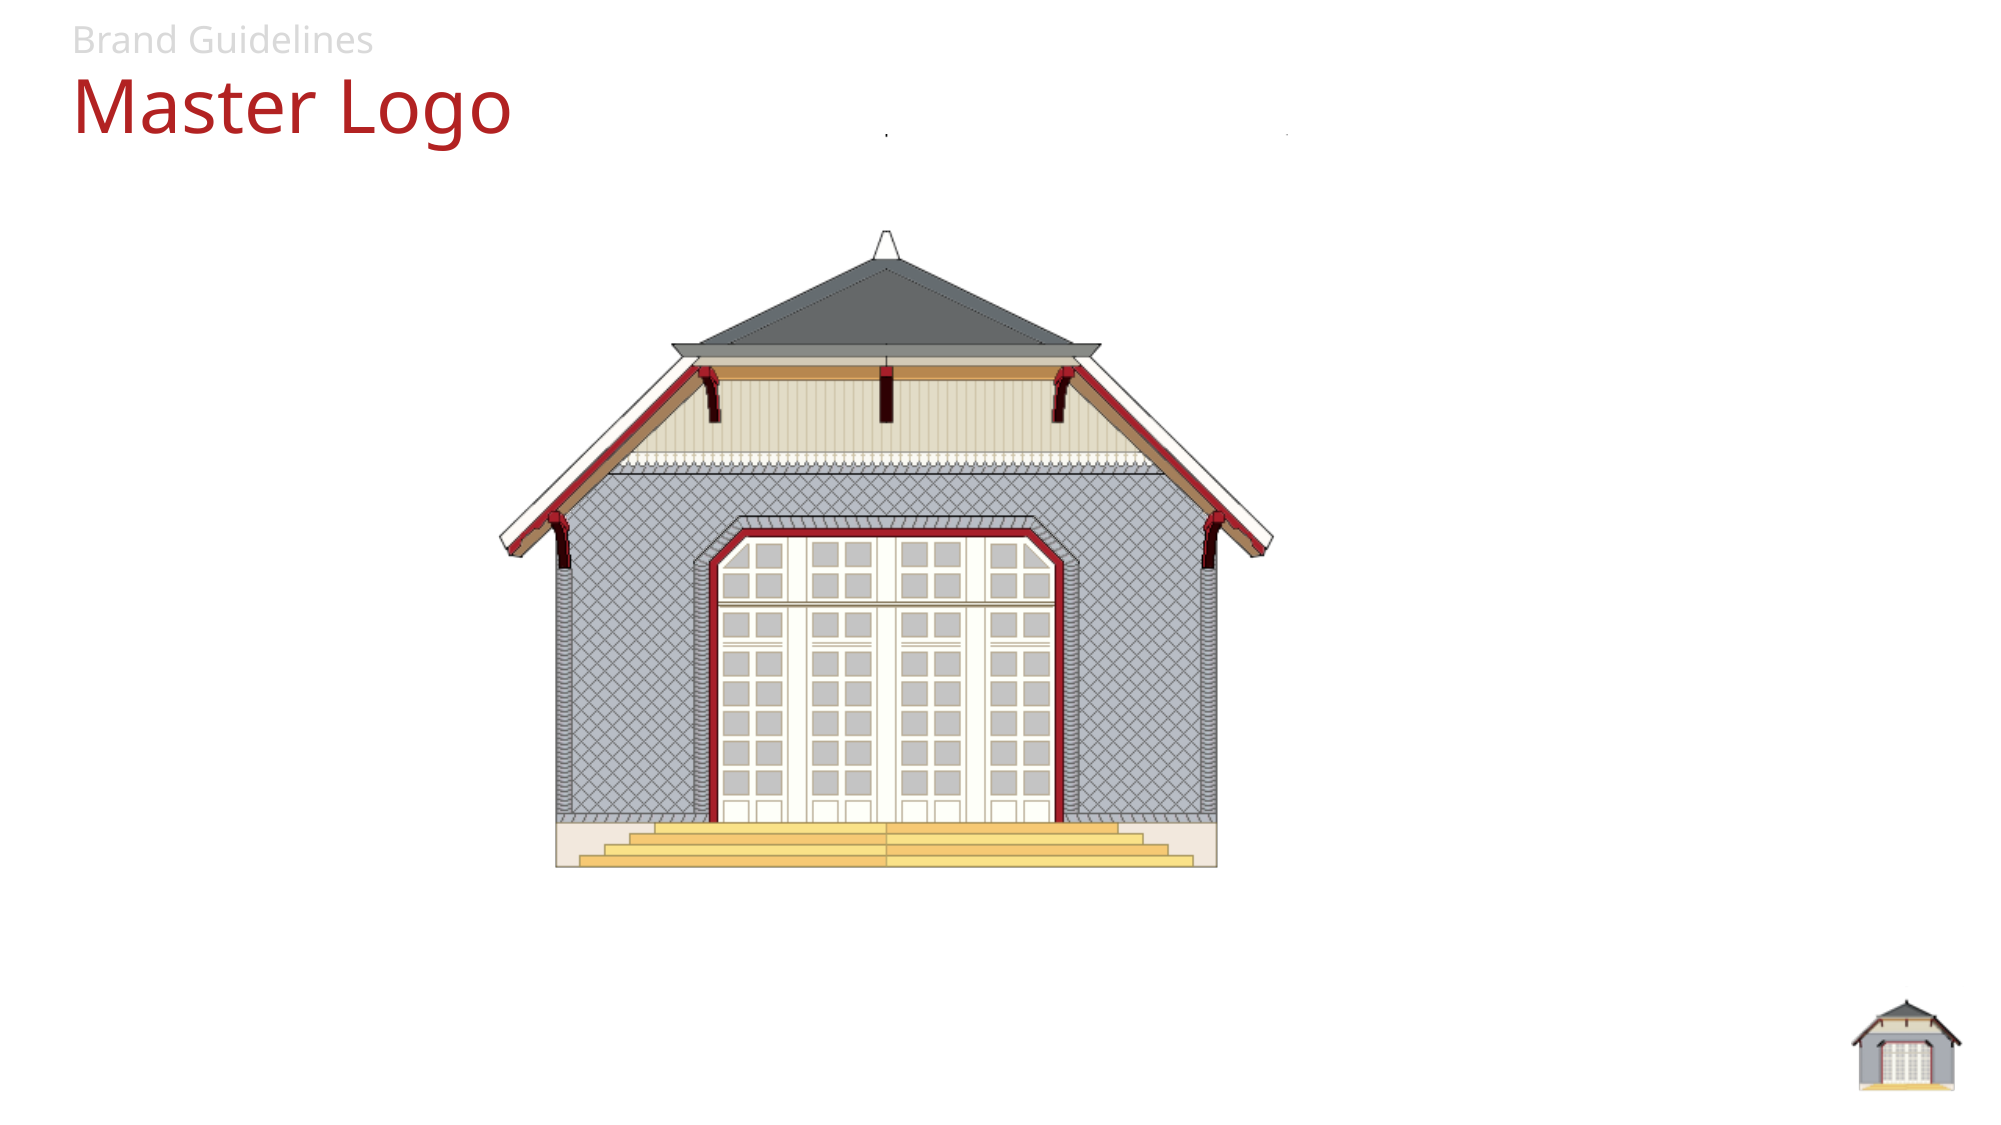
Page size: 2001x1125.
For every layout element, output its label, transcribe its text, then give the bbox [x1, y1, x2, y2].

picture [1850, 986, 1964, 1100]
text_box Master Logo [56, 61, 662, 171]
text_box Brand Guidelines [56, 14, 578, 61]
picture [487, 134, 1288, 935]
